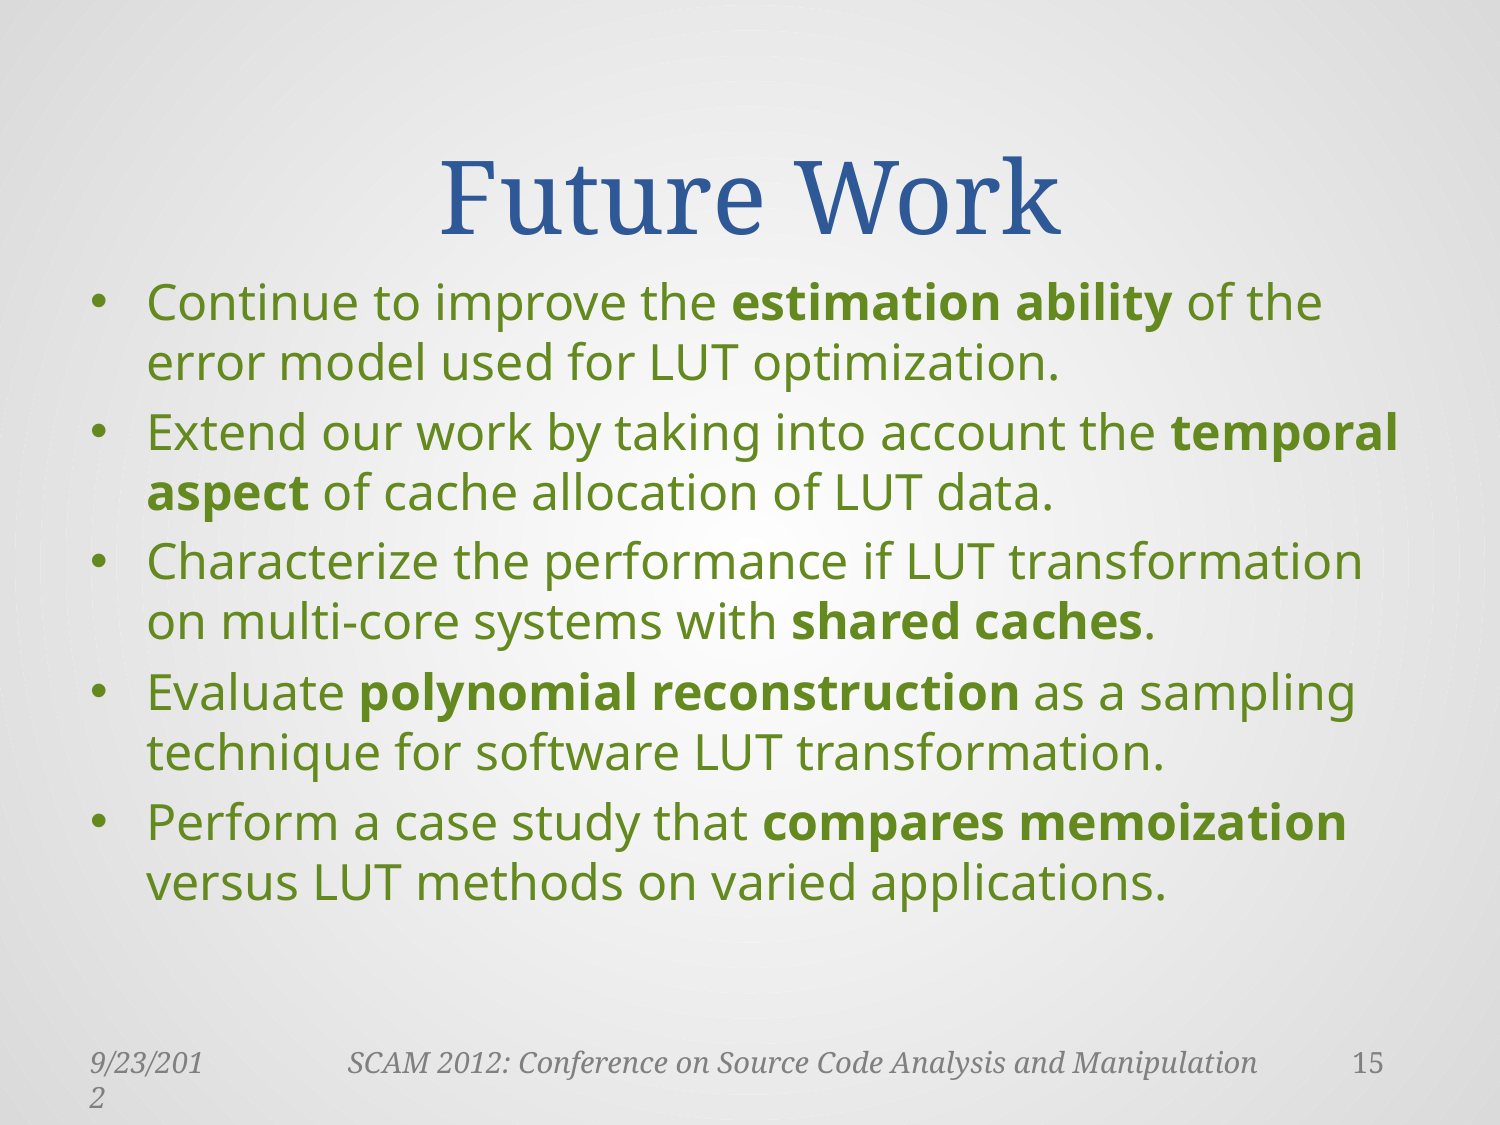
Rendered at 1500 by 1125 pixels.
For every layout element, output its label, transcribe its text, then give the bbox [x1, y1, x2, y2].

list Continue to improve the estimation ability of the error model used for LUT optimization. Extend our work by taking into account the temporal aspect of cache allocation of LUT data. Characterize the performance if LUT transformation on multi-core systems with shared caches. Evaluate polynomial reconstruction as a sampling technique for software LUT transformation. Perform a case study that compares memoization versus LUT methods on varied applications. [75, 262, 1450, 1005]
title Future Work [75, 0, 1425, 262]
